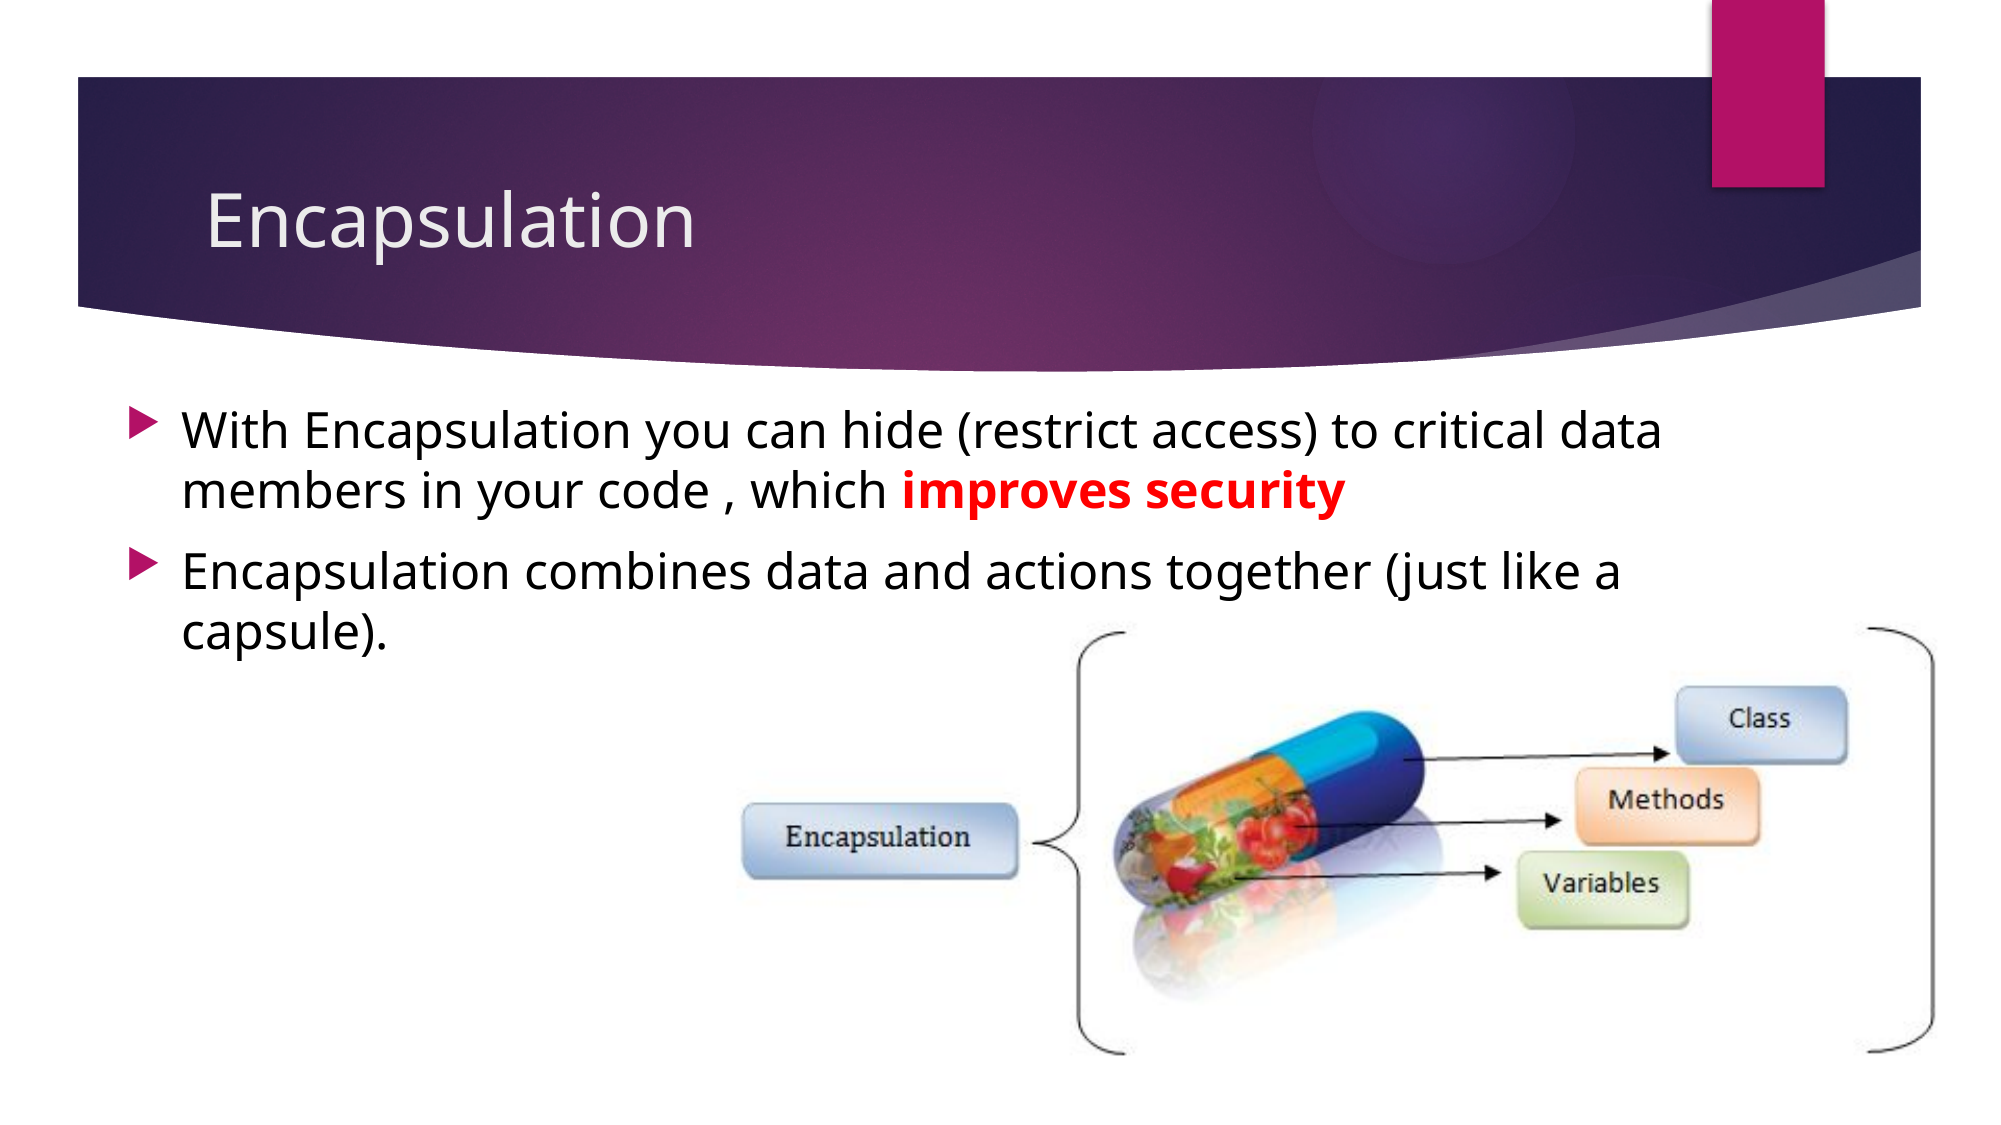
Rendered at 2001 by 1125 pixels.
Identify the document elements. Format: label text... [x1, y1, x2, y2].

picture [703, 605, 2000, 1090]
list With Encapsulation you can hide (restrict access) to critical data members in your code , which improves security Encapsulation combines data and actions together (just like a capsule). [110, 390, 1853, 952]
title Encapsulation [189, 159, 1627, 276]
